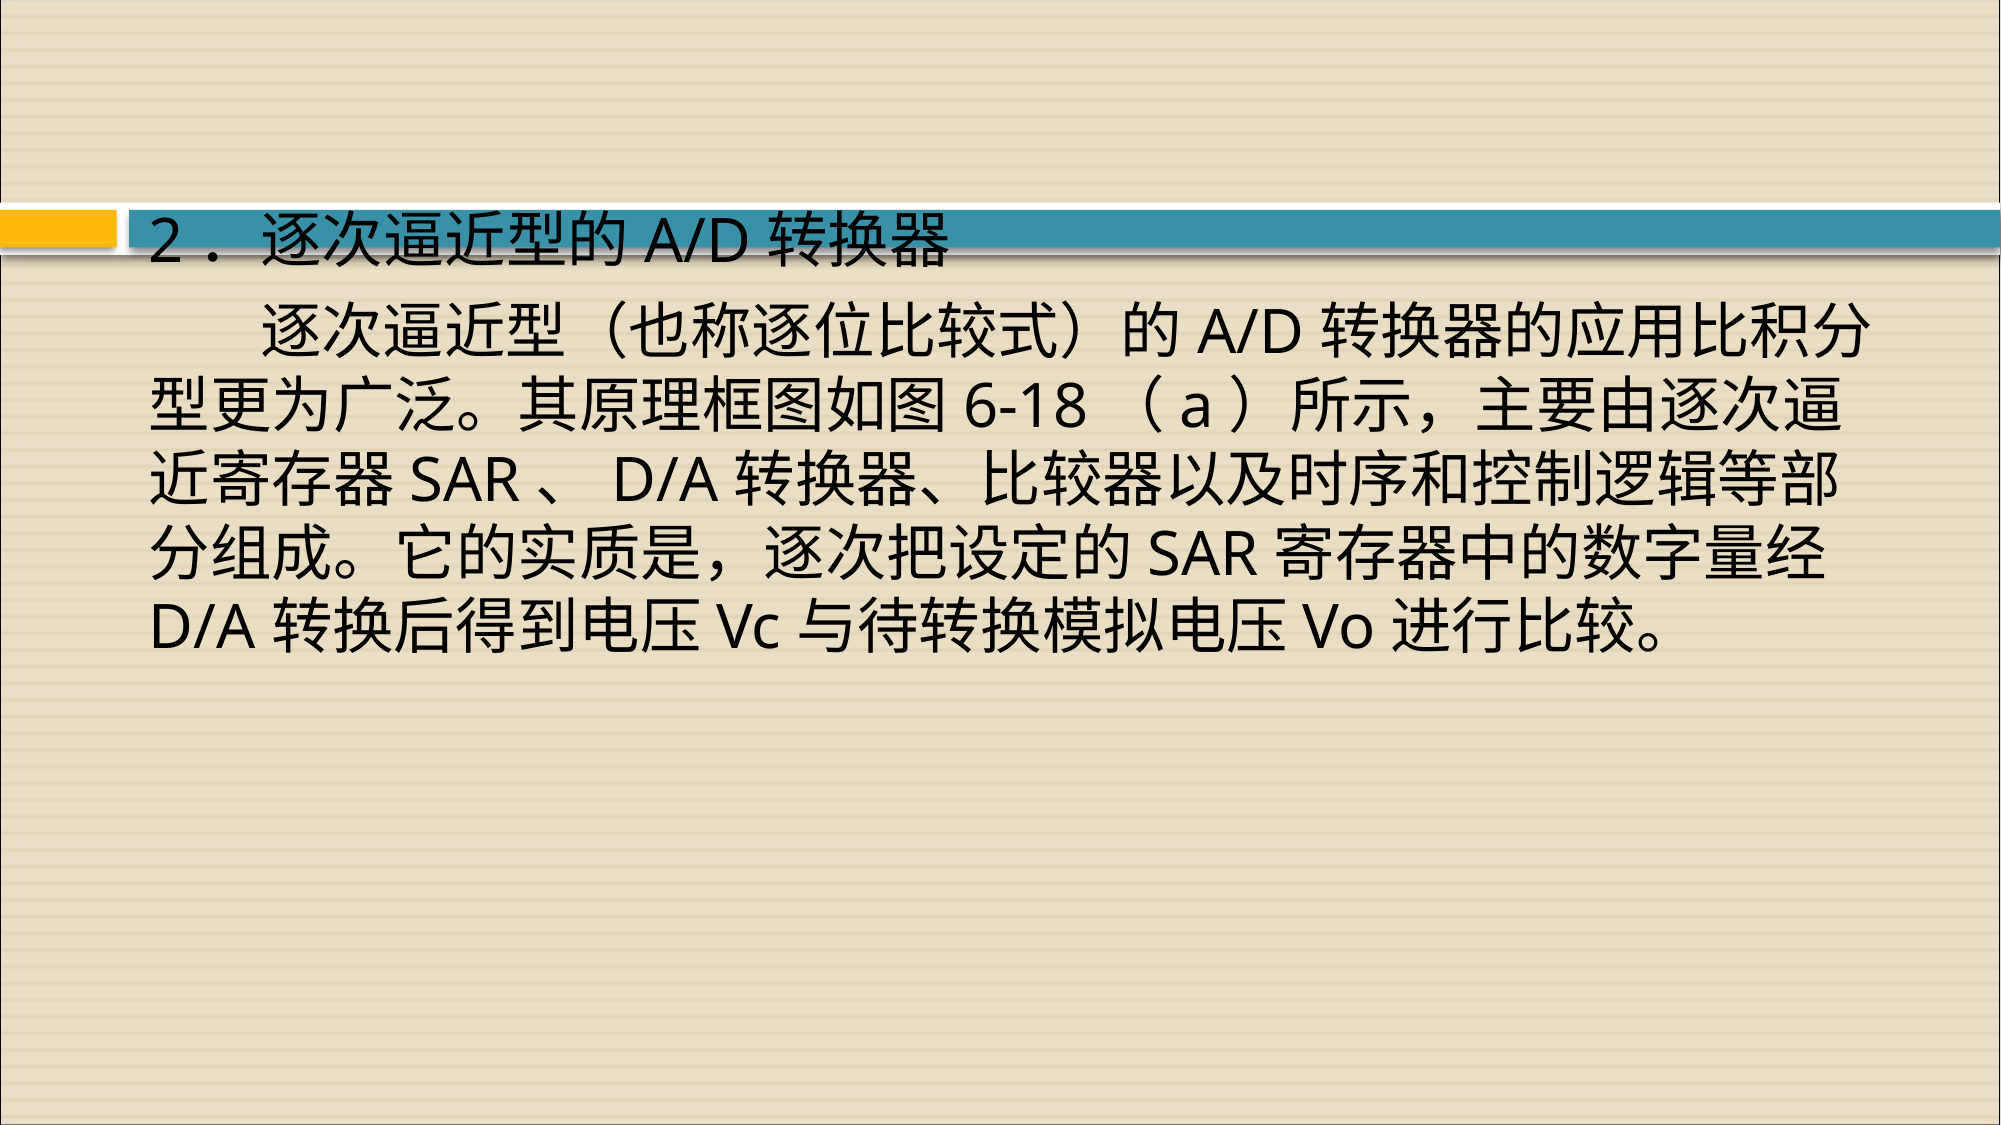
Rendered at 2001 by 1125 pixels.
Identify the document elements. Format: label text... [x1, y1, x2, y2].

list 2．逐次逼近型的A/D转换器 逐次逼近型（也称逐位比较式）的A/D转换器的应用比积分型更为广泛。其原理框图如图6-18（a）所示，主要由逐次逼近寄存器SAR、D/A转换器、比较器以及时序和控制逻辑等部分组成。它的实质是，逐次把设定的SAR寄存器中的数字量经D/A转换后得到电压Vc与待转换模拟电压Vo进行比较。 [133, 193, 1918, 1102]
picture [0, 0, 2001, 1125]
